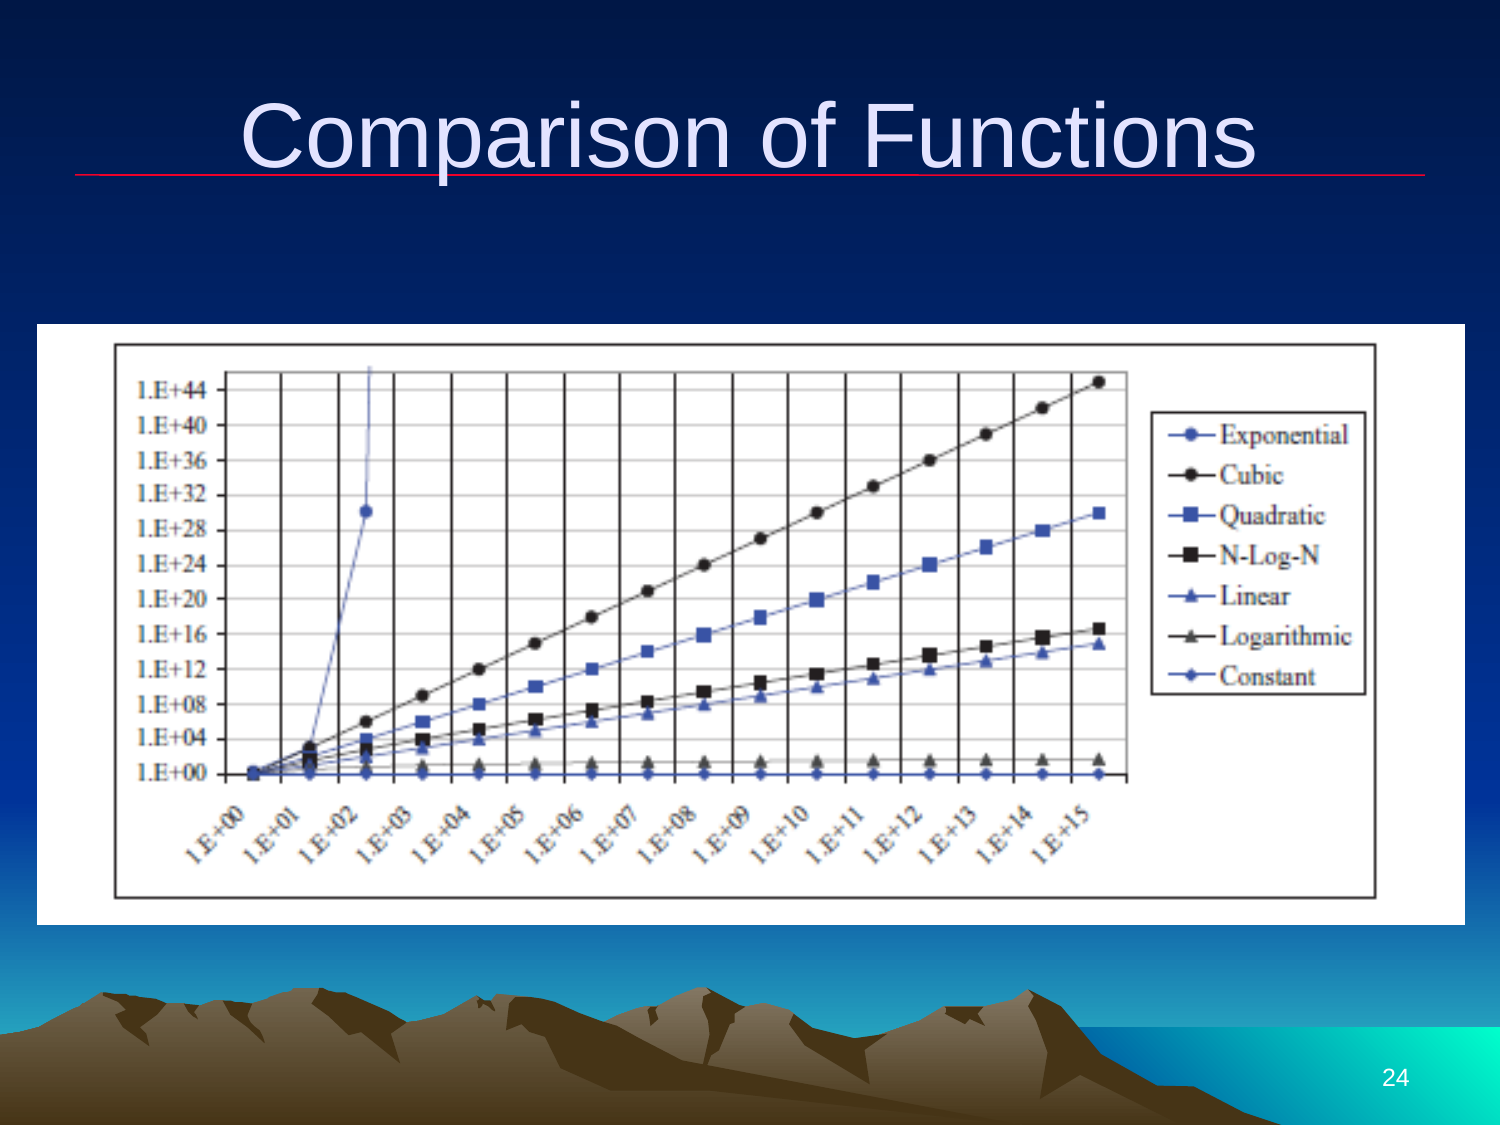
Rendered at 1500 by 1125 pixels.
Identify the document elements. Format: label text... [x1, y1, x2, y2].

picture [37, 324, 1465, 925]
slide_number 24 [1074, 1023, 1426, 1100]
title Comparison of Functions [74, 37, 1426, 226]
